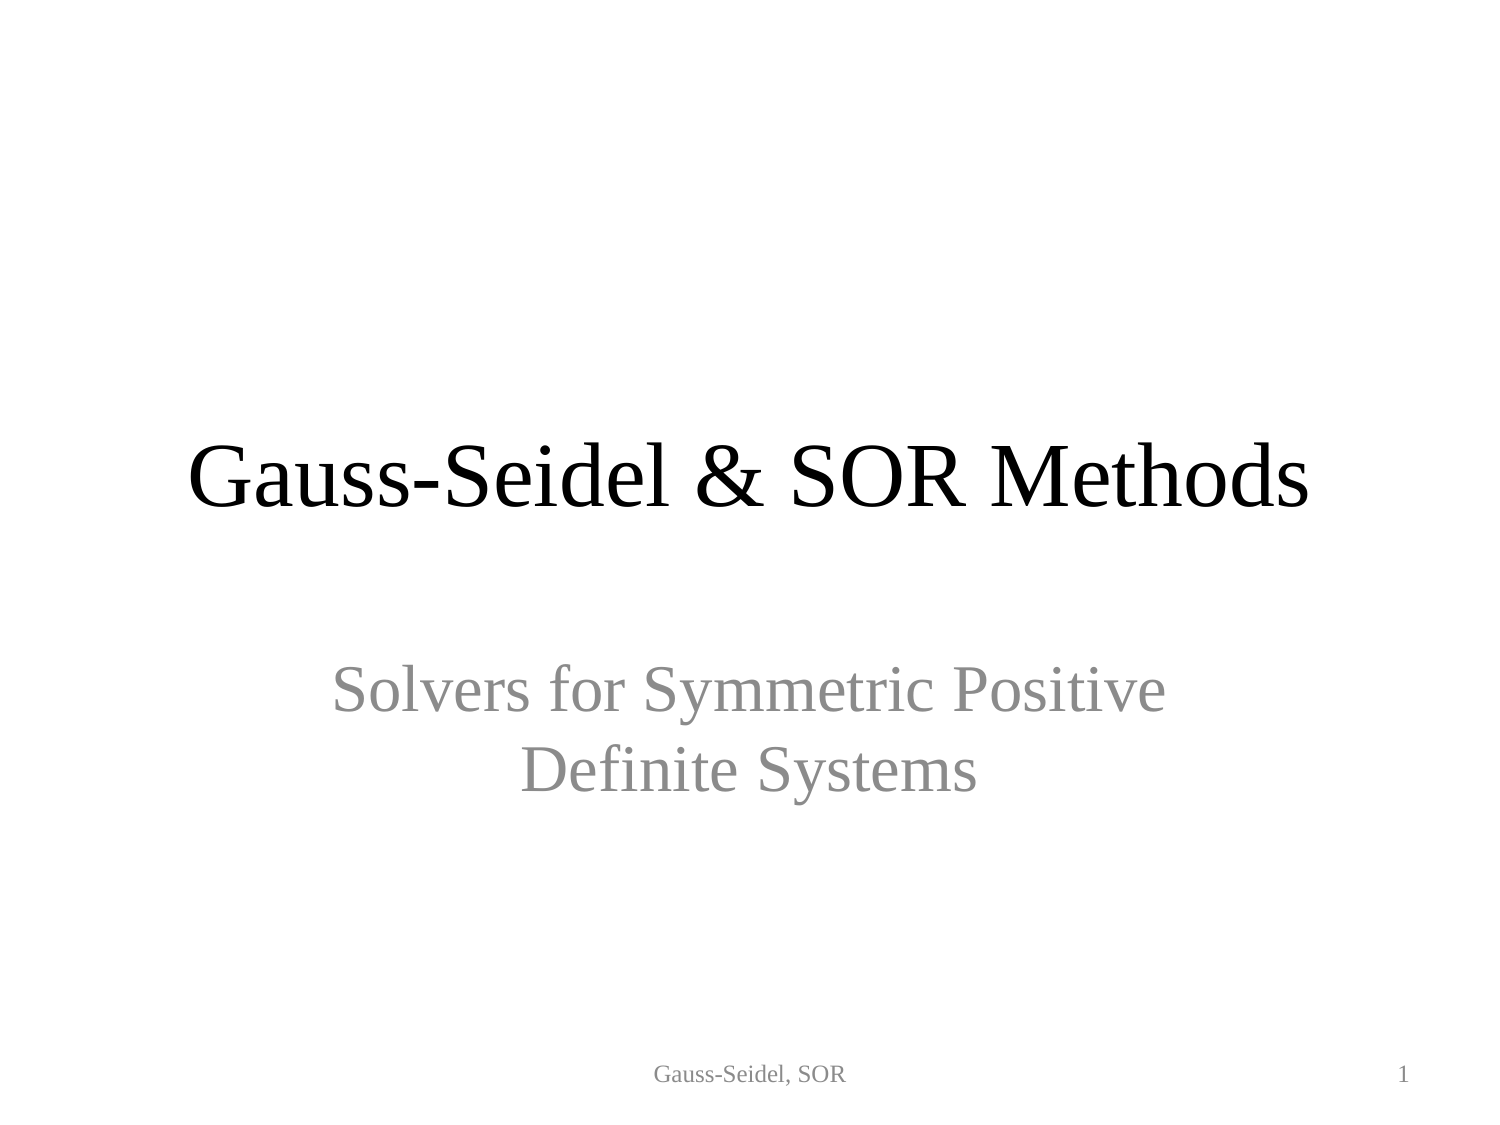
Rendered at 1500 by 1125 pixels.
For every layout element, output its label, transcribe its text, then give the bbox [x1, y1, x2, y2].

subtitle Solvers for Symmetric Positive Definite Systems [225, 637, 1275, 925]
footer Gauss-Seidel, SOR [512, 1042, 988, 1103]
title Gauss-Seidel & SOR Methods [112, 349, 1388, 591]
slide_number 1 [1074, 1042, 1425, 1103]
